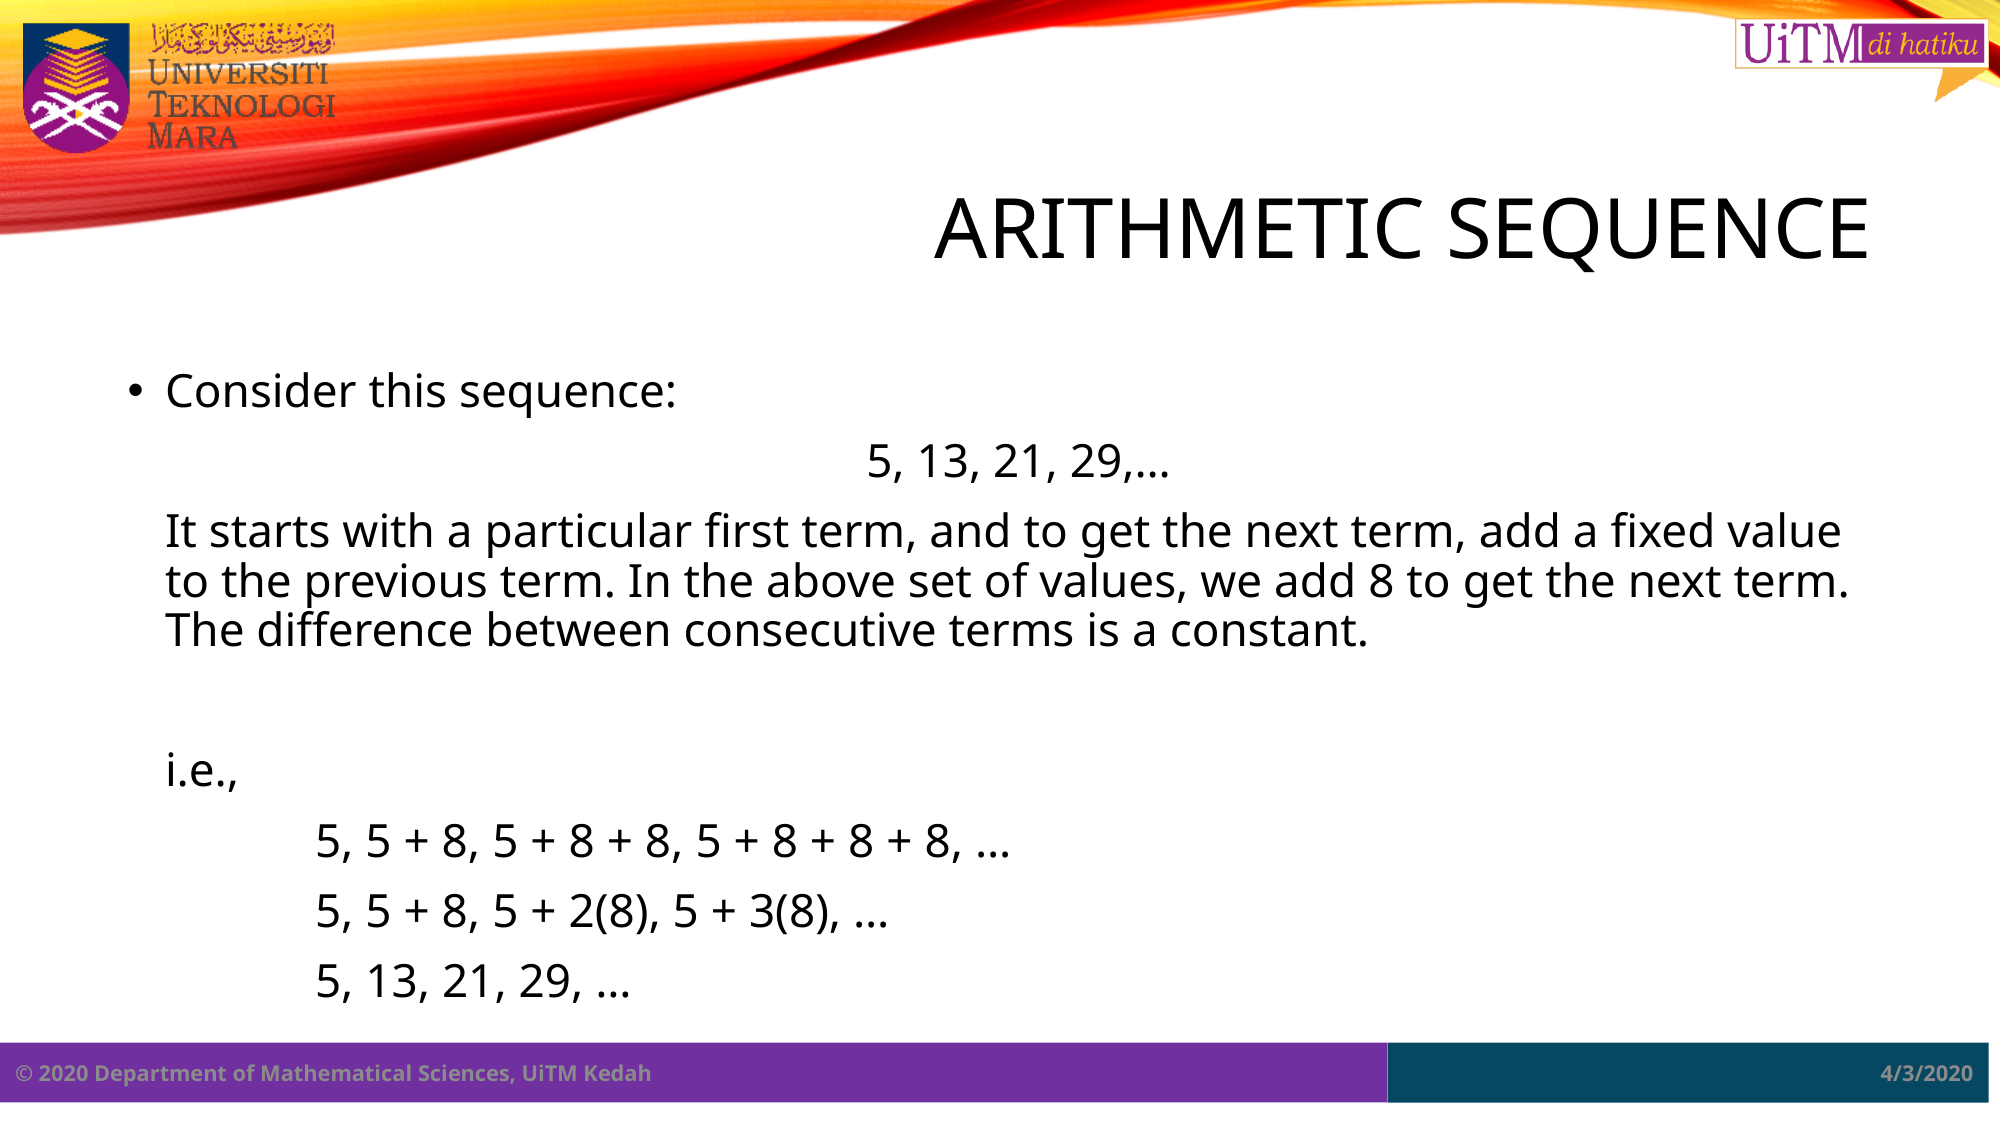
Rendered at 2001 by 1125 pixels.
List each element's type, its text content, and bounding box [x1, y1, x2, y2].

title ARITHMETIC SEQUENCE [474, 125, 1888, 338]
list Consider this sequence: 5, 13, 21, 29,… It starts with a particular first term, and to get the next term, add a fixed value to the previous term. In the above set of values, we add 8 to get the next term. The difference between consecutive terms is a constant. i.e., 5, 5 + 8, 5 + 8 + 8, 5 + 8 + 8 + 8, … 5, 5 + 8, 5 + 2(8), 5 + 3(8), … 5, 13, 21, 29, … [112, 360, 1888, 1021]
picture [0, 0, 2000, 237]
